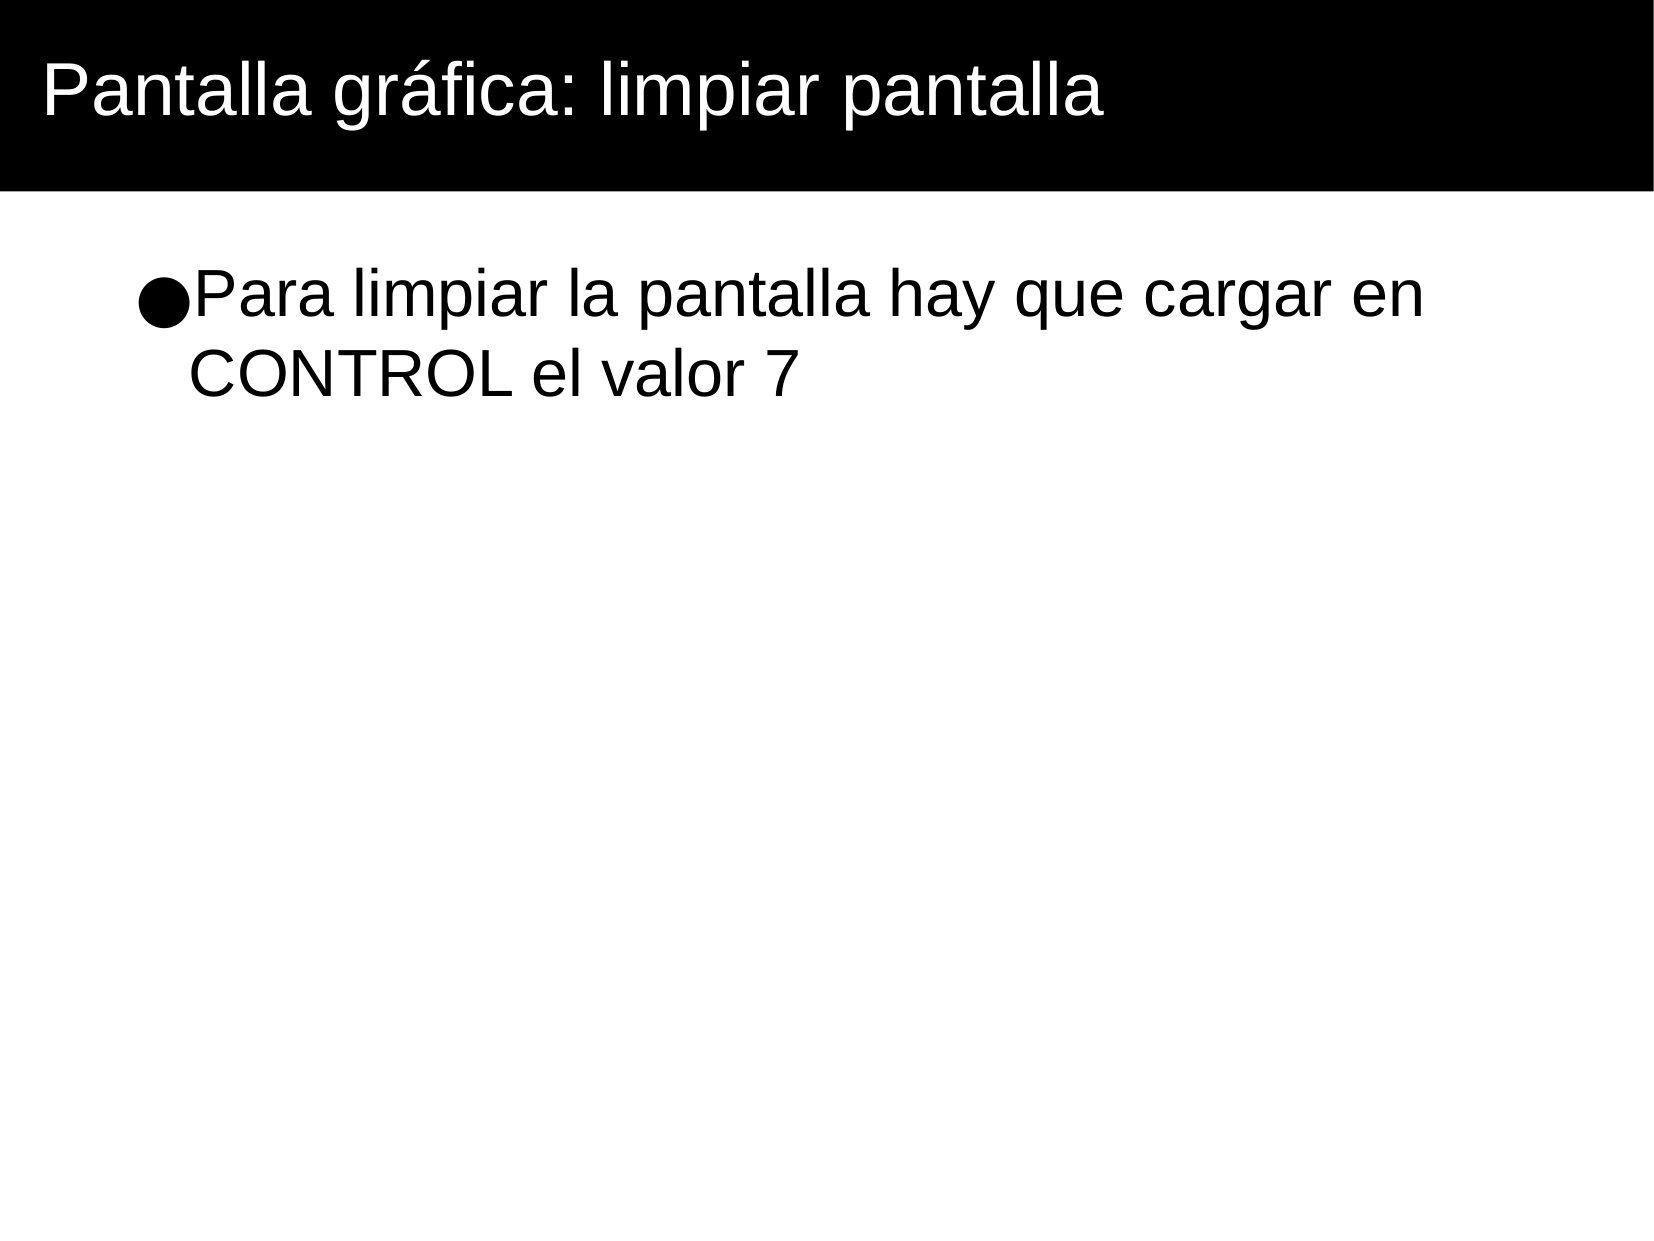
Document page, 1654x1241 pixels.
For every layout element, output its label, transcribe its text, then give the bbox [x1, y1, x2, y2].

text_box Para limpiar la pantalla hay que cargar en CONTROL el valor 7 [117, 250, 1606, 970]
text_box Pantalla gráfica: limpiar pantalla [0, 0, 1654, 192]
